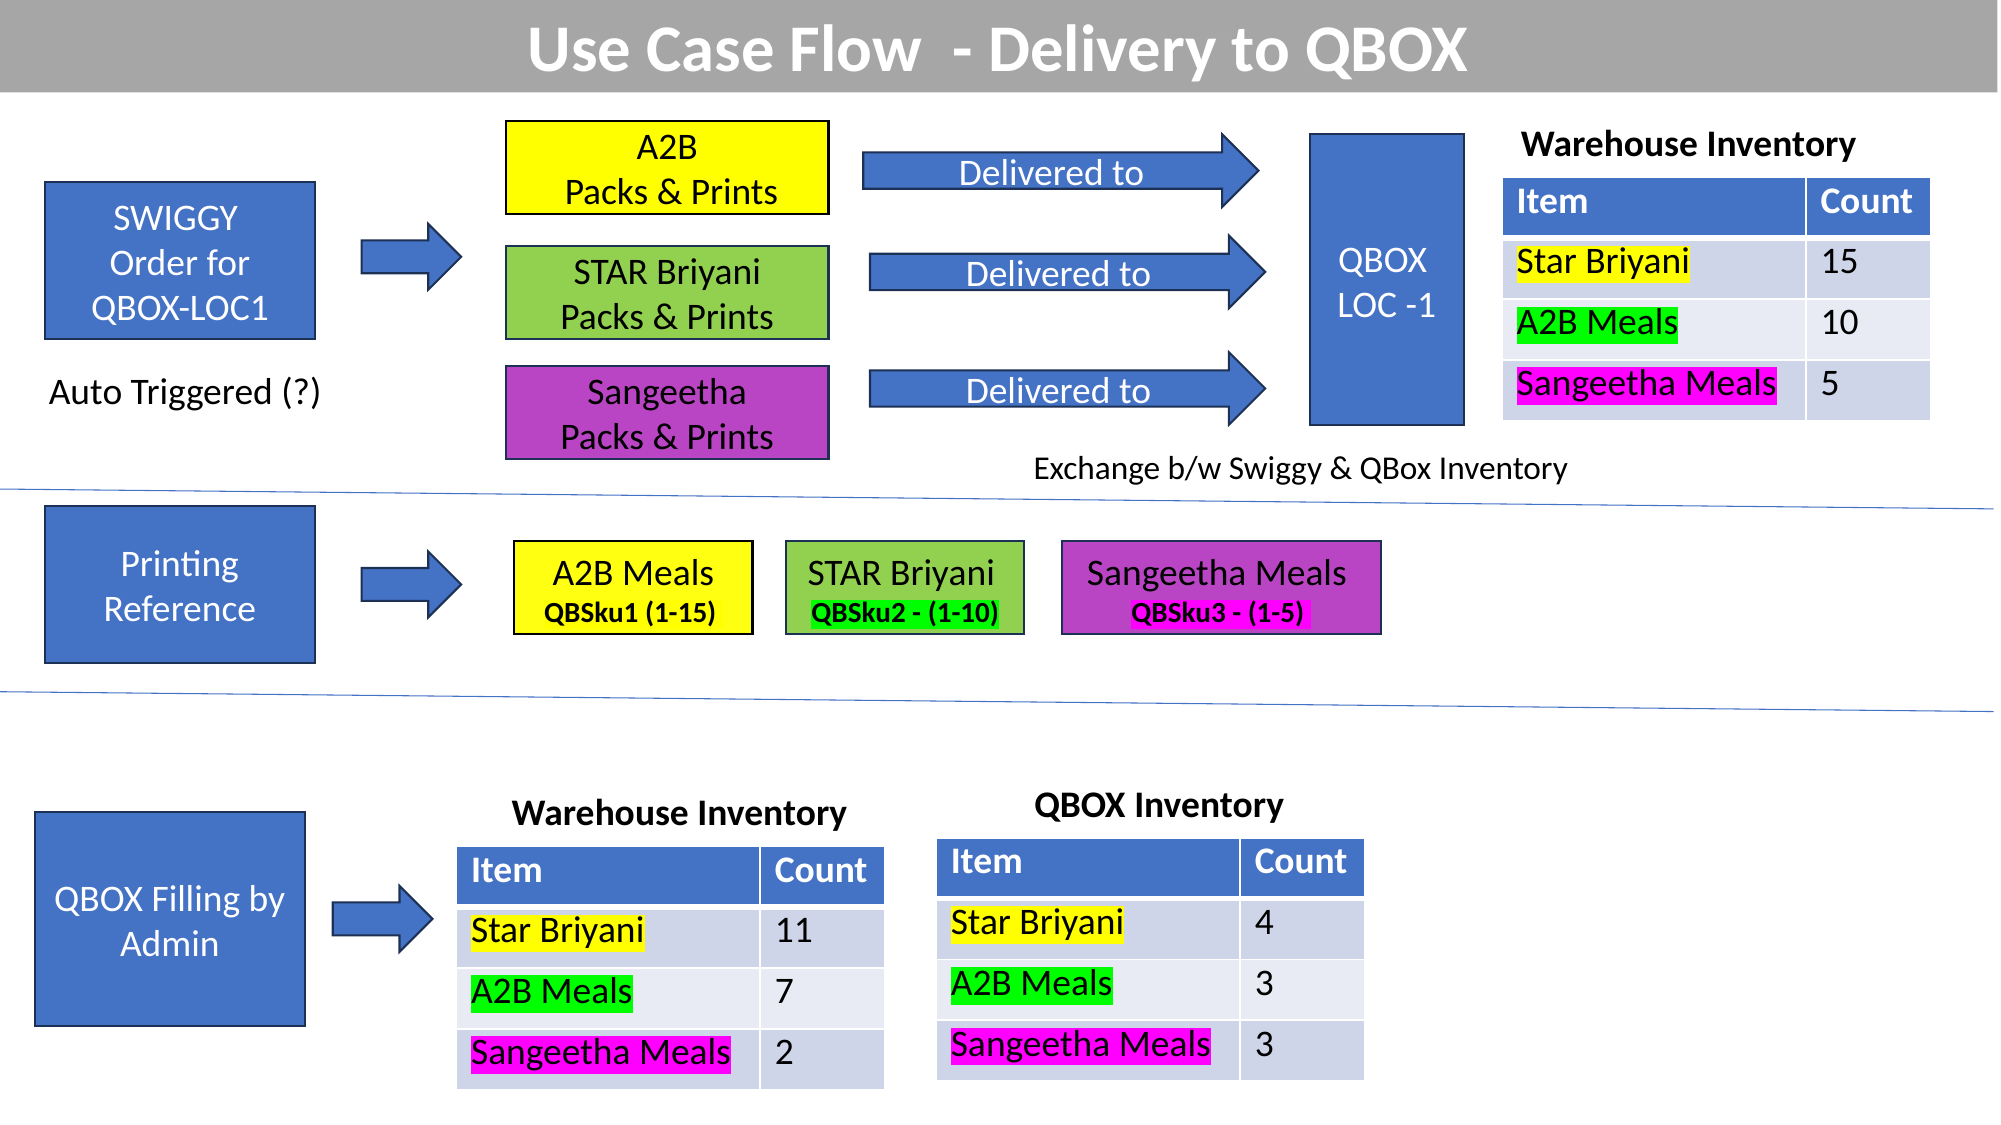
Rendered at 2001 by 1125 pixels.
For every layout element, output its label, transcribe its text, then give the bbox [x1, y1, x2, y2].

text_box Delivered to [862, 131, 1260, 210]
table_cell 2 [761, 1030, 884, 1089]
text_box QBOX LOC -1 [1309, 133, 1465, 426]
text_box Auto Triggered (?) [33, 359, 348, 420]
text_box A2B Meals QBSku1 (1-15) [513, 540, 754, 635]
table_cell 4 [1241, 901, 1364, 959]
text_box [0, 691, 1994, 712]
table_cell 7 [761, 969, 884, 1028]
table_cell A2B Meals [1503, 300, 1805, 359]
table_cell Sangeetha Meals [937, 1021, 1239, 1080]
text_box Exchange b/w Swiggy & QBox Inventory [1018, 438, 1645, 488]
table_header Count [761, 847, 884, 904]
text_box Use Case Flow - Delivery to QBOX [0, 0, 1998, 93]
text_box Delivered to [868, 349, 1267, 428]
text_box Printing Reference [44, 509, 316, 664]
text_box SWIGGY Order for QBOX-LOC1 [44, 181, 316, 340]
text_box Sangeetha Meals QBSku3 - (1-5) [1061, 540, 1382, 635]
text_box [360, 549, 463, 620]
table_cell 5 [1807, 361, 1930, 420]
text_box QBOX Filling by Admin [34, 811, 306, 1027]
text_box [360, 221, 463, 293]
text_box STAR Briyani Packs & Prints [505, 245, 830, 340]
table_cell 11 [761, 910, 884, 967]
table_cell Star Briyani [937, 901, 1239, 959]
table_header Count [1241, 839, 1364, 896]
table_cell 3 [1241, 960, 1364, 1019]
text_box Delivered to [868, 233, 1267, 311]
text_box QBOX Inventory [966, 772, 1352, 833]
text_box Sangeetha Packs & Prints [505, 365, 830, 460]
table_cell Star Briyani [1503, 241, 1805, 298]
table_cell Sangeetha Meals [1503, 361, 1805, 420]
table_cell 3 [1241, 1021, 1364, 1080]
table_header Count [1807, 178, 1930, 235]
text_box Warehouse Inventory [1487, 111, 1891, 172]
table_header Item [937, 839, 1239, 896]
text_box Warehouse Inventory [487, 780, 872, 841]
table_header Item [1503, 178, 1805, 235]
text_box STAR Briyani QBSku2 - (1-10) [785, 540, 1025, 635]
table_cell A2B Meals [937, 960, 1239, 1019]
text_box A2B Packs & Prints [505, 120, 830, 215]
table_cell Sangeetha Meals [457, 1030, 759, 1089]
table_header Item [457, 847, 759, 904]
table_cell Star Briyani [457, 910, 759, 967]
table_cell 10 [1807, 300, 1930, 359]
table_cell 15 [1807, 241, 1930, 298]
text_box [0, 488, 1994, 509]
table_cell A2B Meals [457, 969, 759, 1028]
text_box [331, 883, 434, 955]
